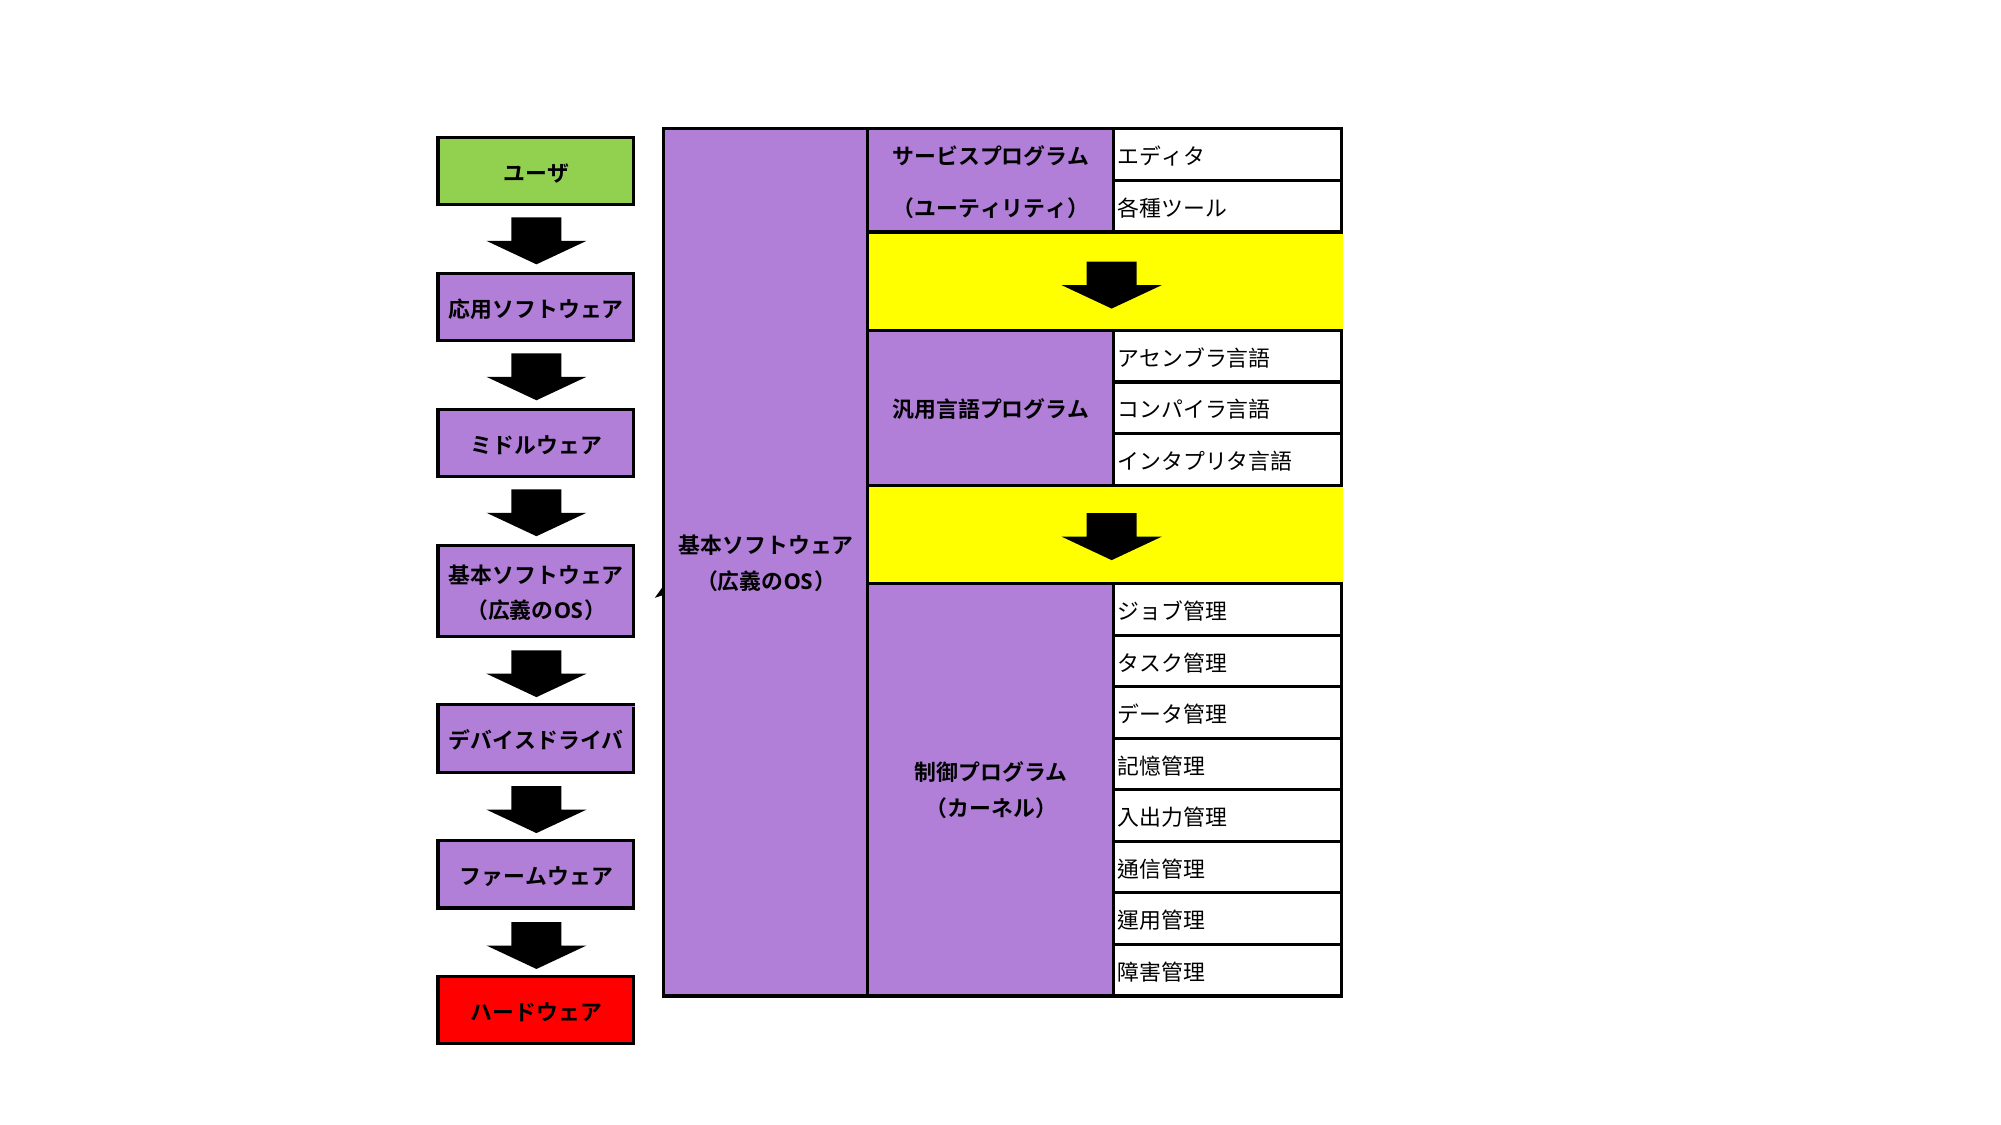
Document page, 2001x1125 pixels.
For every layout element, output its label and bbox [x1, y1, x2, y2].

picture [391, 91, 1379, 1082]
